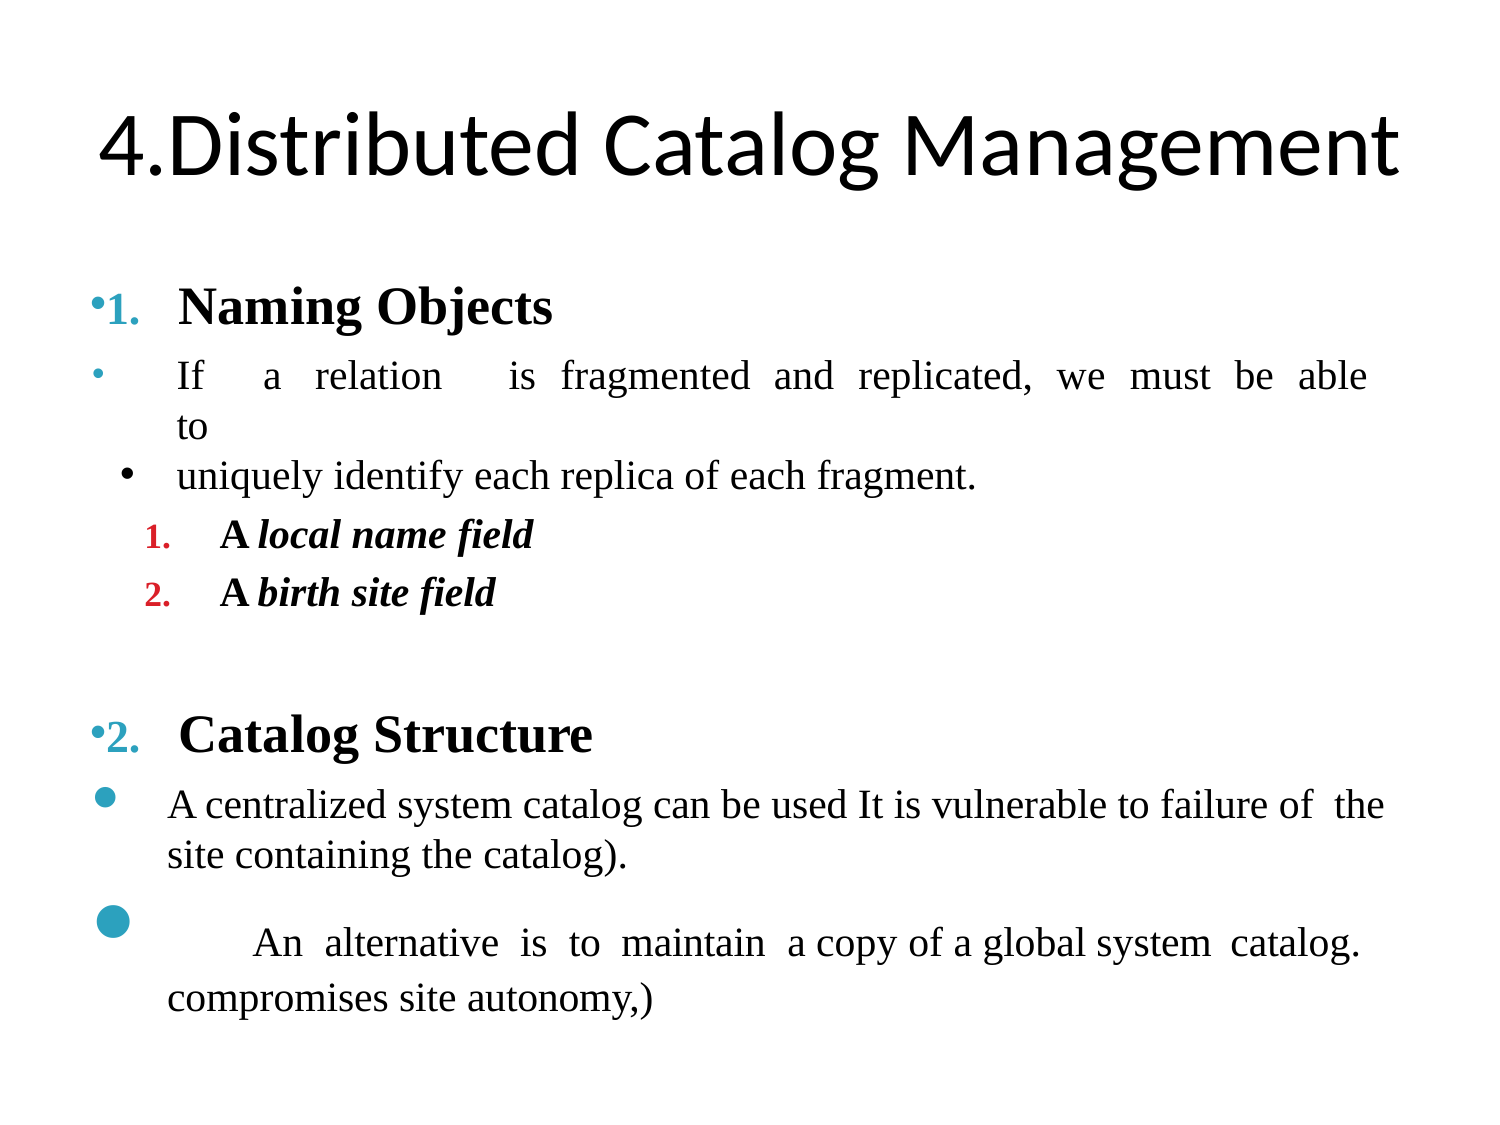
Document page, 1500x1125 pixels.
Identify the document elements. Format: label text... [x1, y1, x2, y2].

list 1. Naming Objects If a relation is fragmented and replicated, we must be able to uniquely identify each replica of each fragment. A local name field A birth site field 2. Catalog Structure A centralized system catalog can be used It is vulnerable to failure of the site containing the catalog). An alternative is to maintain a copy of a global system catalog. compromises site autonomy,) [75, 262, 1425, 1005]
title 4.Distributed Catalog Management [75, 45, 1425, 233]
